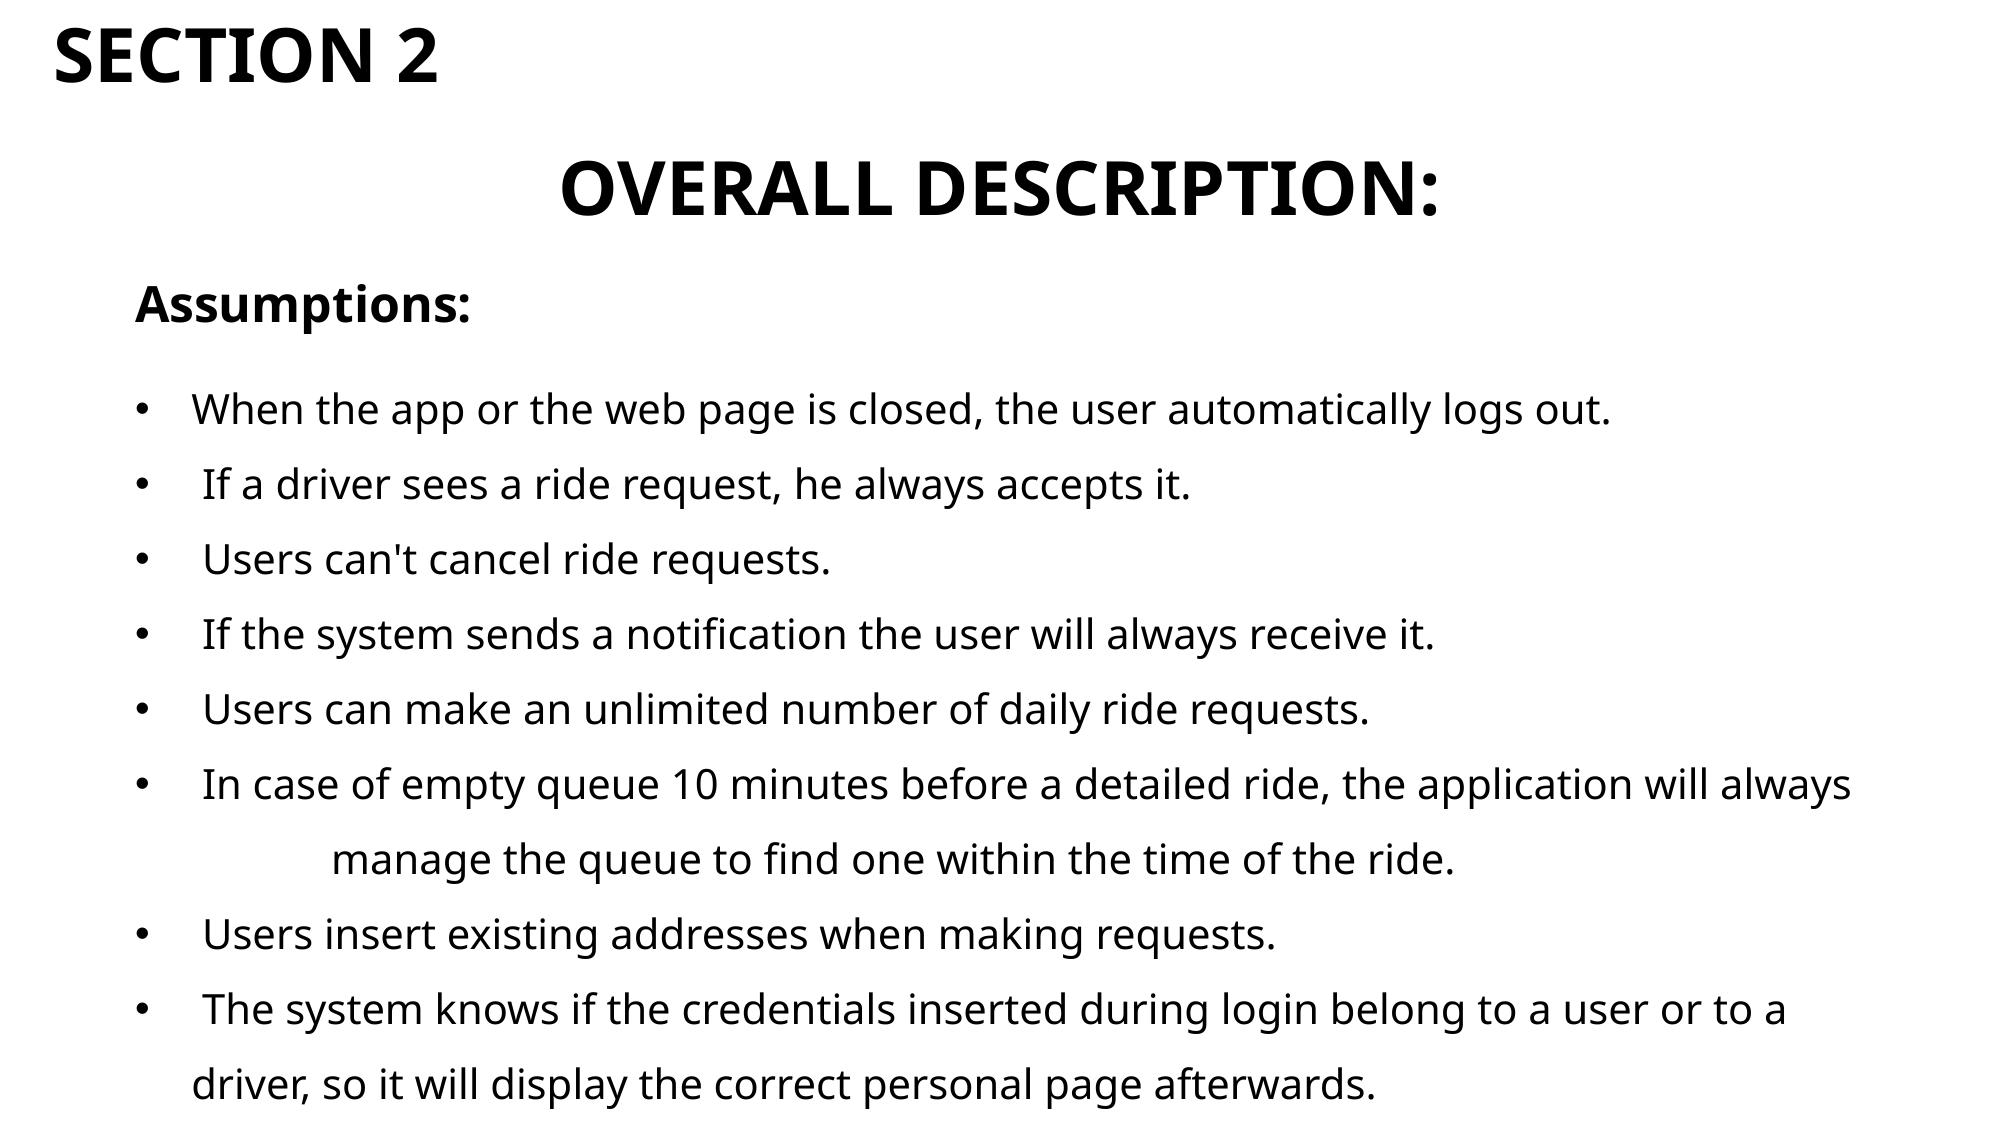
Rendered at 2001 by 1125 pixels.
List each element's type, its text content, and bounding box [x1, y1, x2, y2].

text_box Assumptions: When the app or the web page is closed, the user automatically logs out. If a driver sees a ride request, he always accepts it. Users can't cancel ride requests. If the system sends a notification the user will always receive it. Users can make an unlimited number of daily ride requests. In case of empty queue 10 minutes before a detailed ride, the application will always manage the queue to find one within the time of the ride. Users insert existing addresses when making requests. The system knows if the credentials inserted during login belong to a user or to a driver, so it will display the correct personal page afterwards. [120, 265, 1880, 1125]
text_box OVERALL DESCRIPTION: [0, 132, 2000, 238]
text_box SECTION 2 [0, 0, 494, 105]
